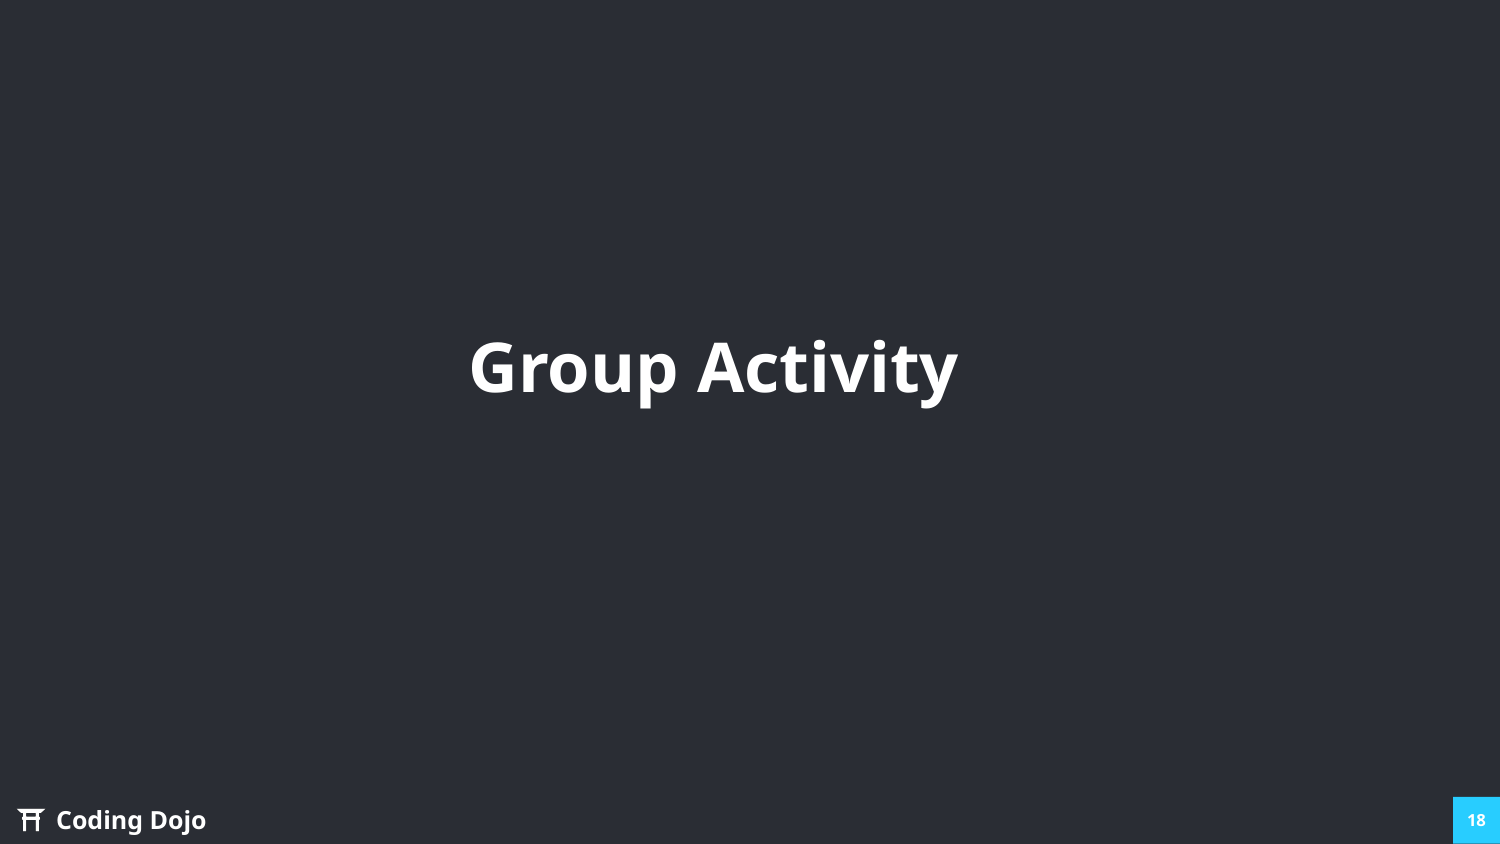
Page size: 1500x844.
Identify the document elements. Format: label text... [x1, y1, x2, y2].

picture [15, 804, 47, 836]
title Group Activity [76, 327, 1352, 439]
